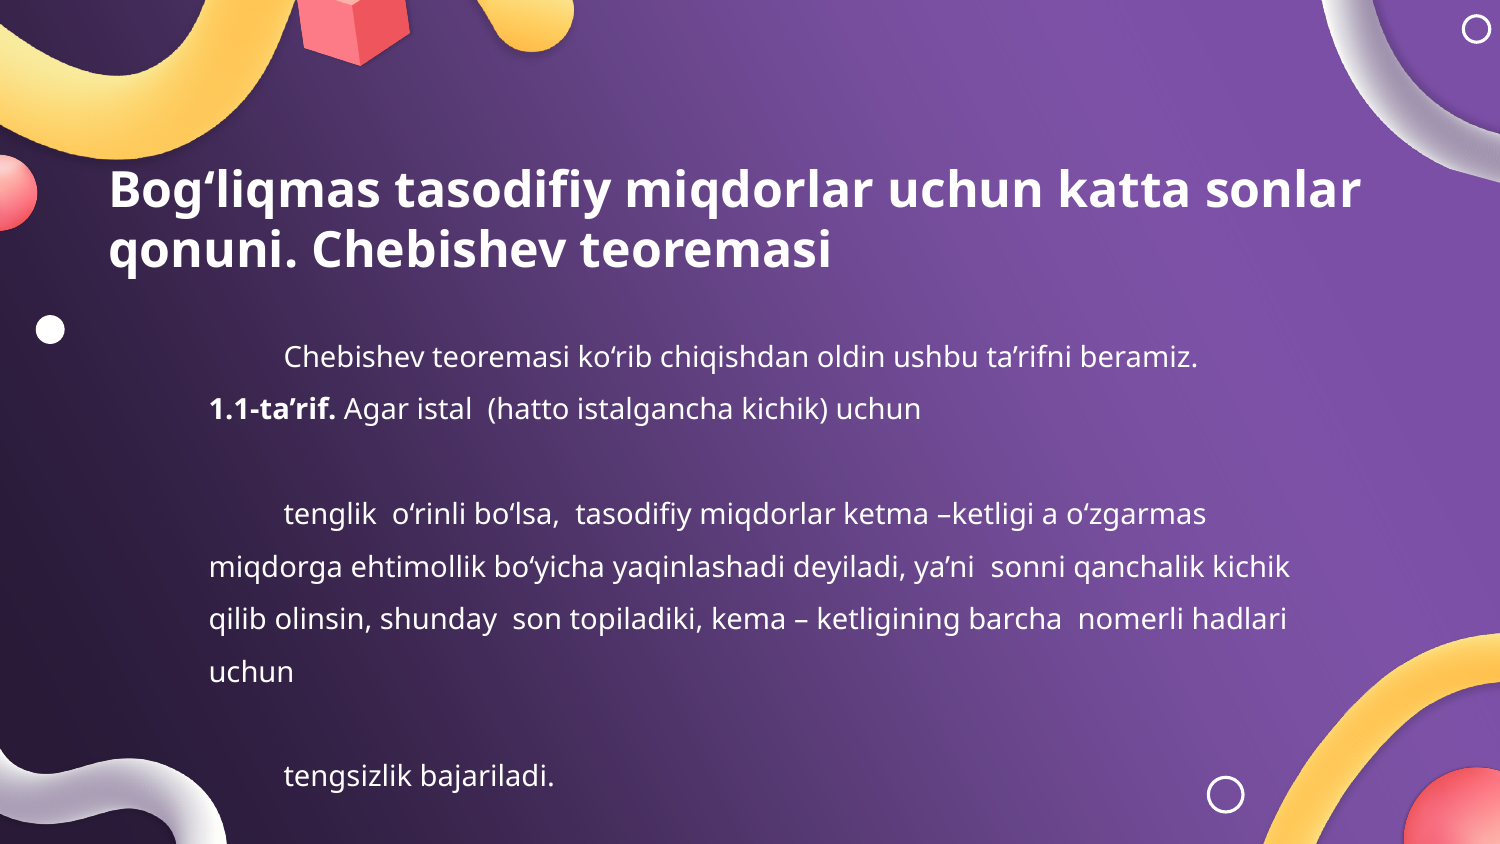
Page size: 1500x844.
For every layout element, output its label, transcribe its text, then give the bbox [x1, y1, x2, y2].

picture [0, 0, 1500, 844]
title Bog‘liqmas tasodifiy miqdorlar uchun katta sonlar qonuni. Chebishev teoremasi [93, 161, 1474, 293]
